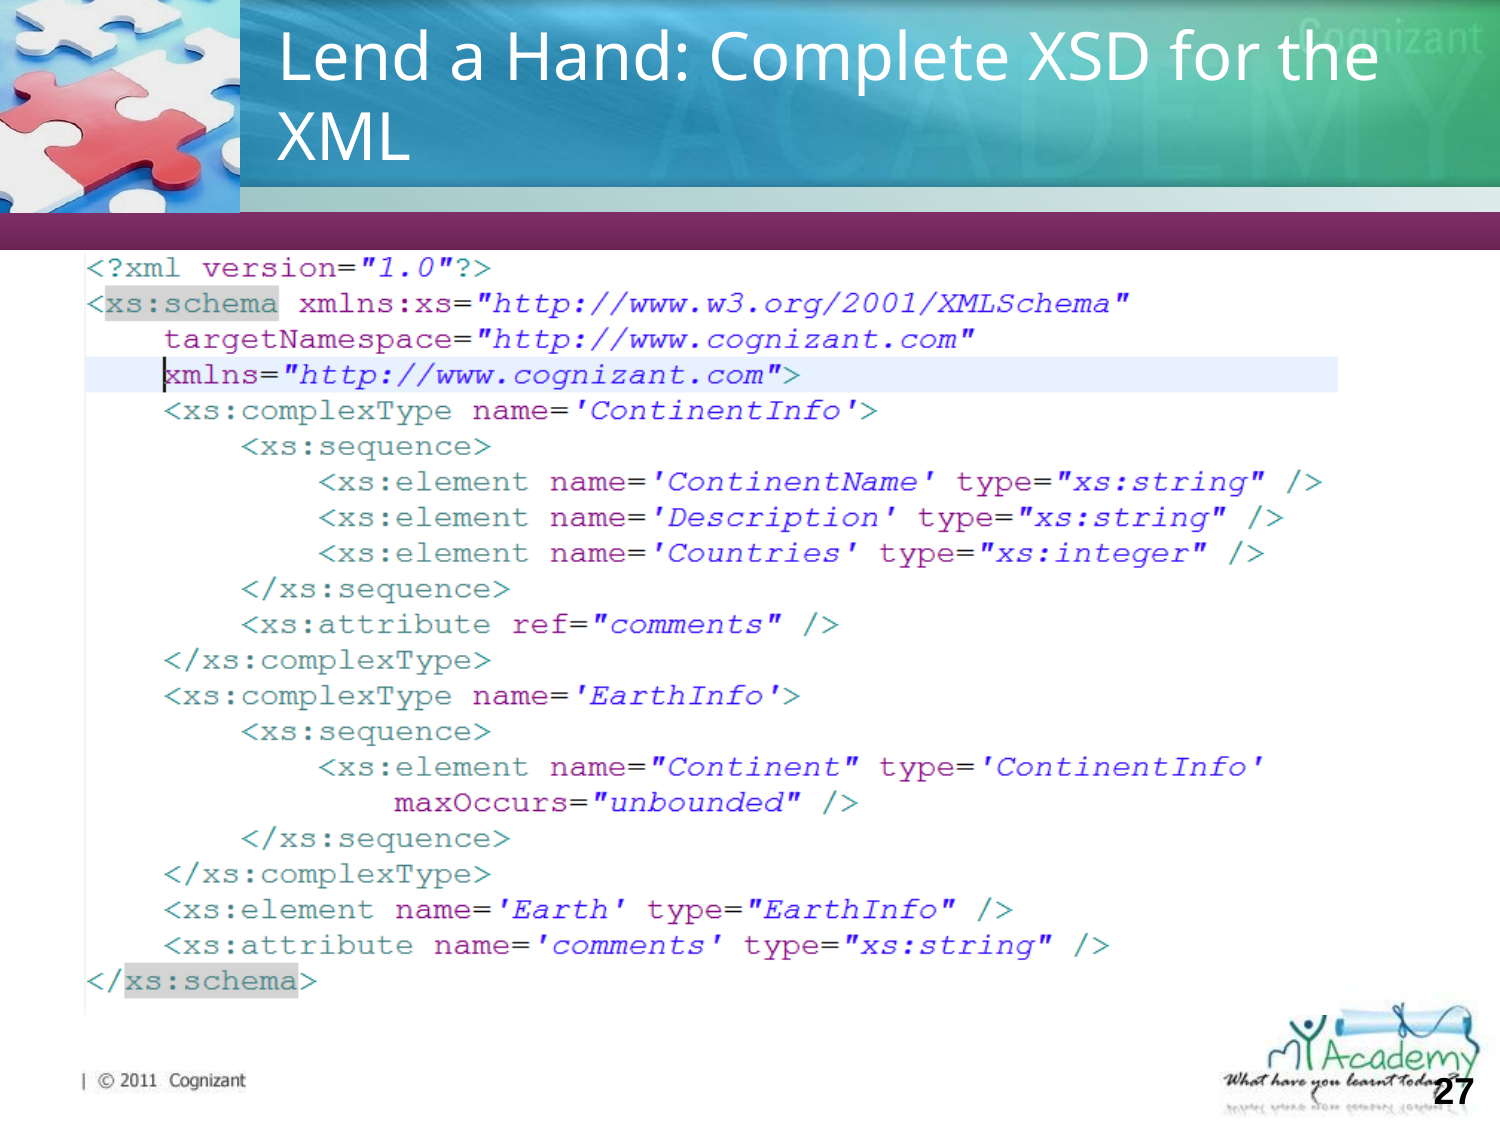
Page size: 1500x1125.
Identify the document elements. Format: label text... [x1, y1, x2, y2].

picture [0, 0, 262, 213]
slide_number ‹#› [1418, 1059, 1492, 1112]
picture [0, 250, 1500, 1125]
title Lend a Hand: Complete XSD for the XML [262, 0, 1500, 188]
